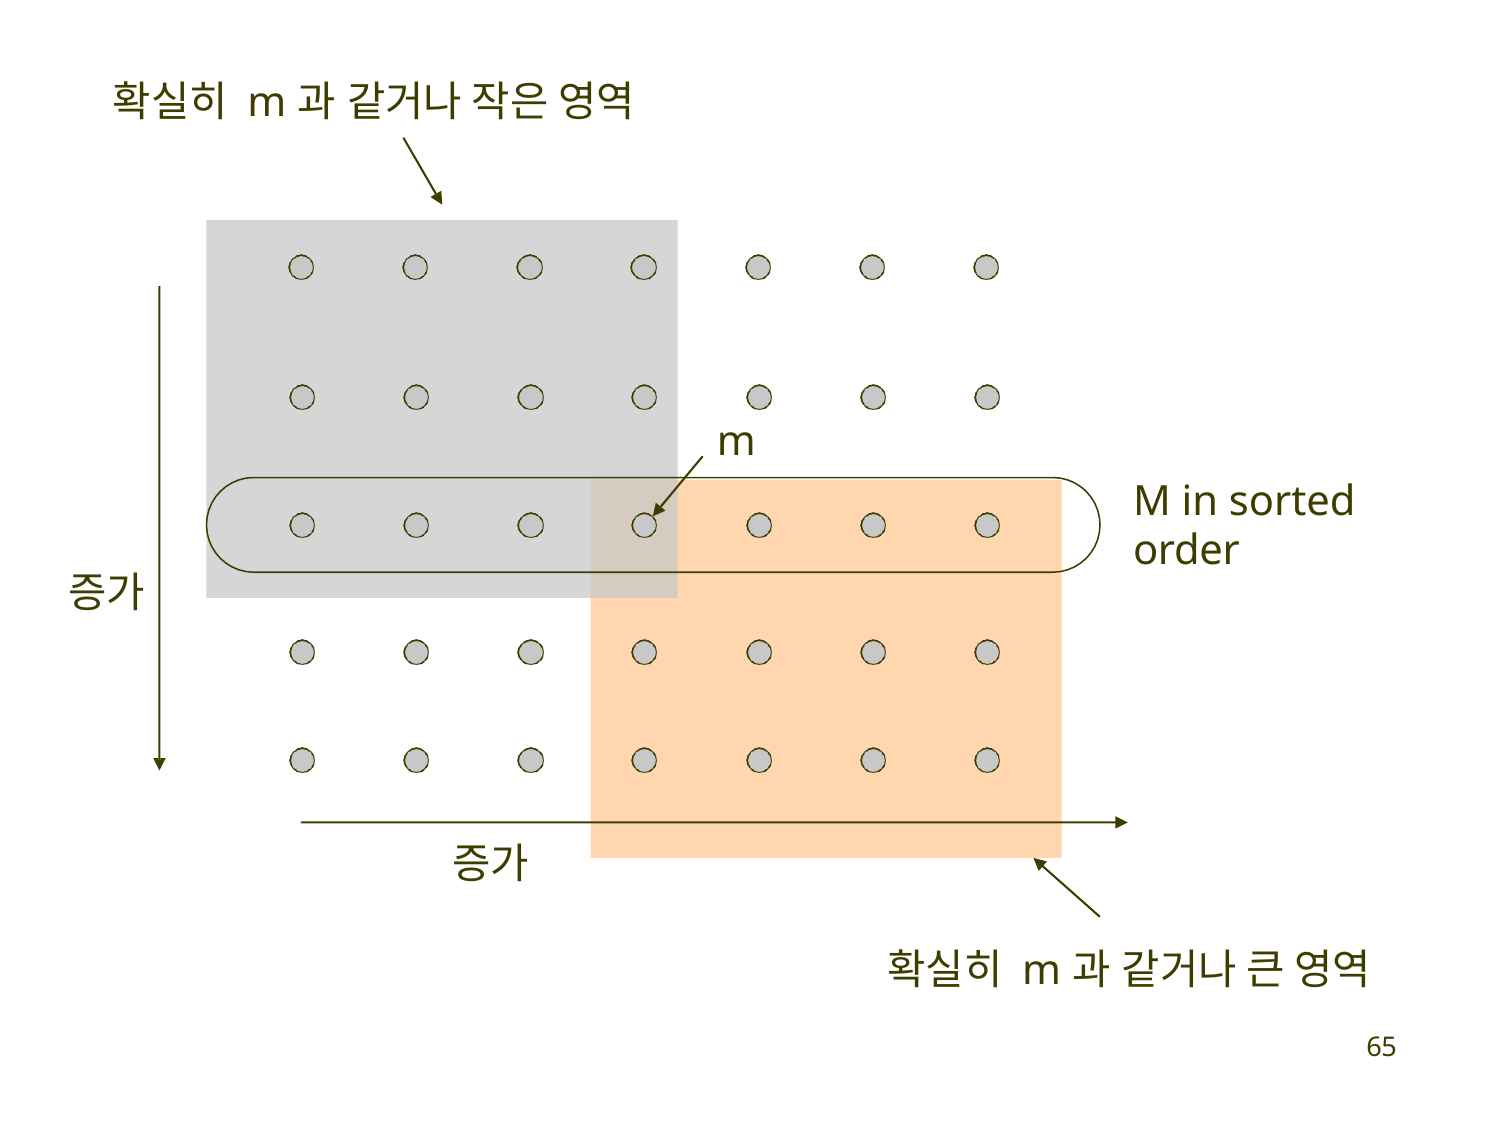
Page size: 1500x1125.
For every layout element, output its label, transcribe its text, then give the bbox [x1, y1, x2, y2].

text_box [1036, 865, 1101, 918]
text_box M in sorted order [1131, 471, 1451, 574]
text_box [1106, 816, 1128, 829]
slide_number 65 [1360, 1035, 1406, 1125]
text_box 확실히 m과 같거나 큰 영역 [885, 940, 1402, 993]
text_box [153, 286, 166, 771]
text_box 증가 [450, 865, 539, 887]
text_box [402, 137, 443, 205]
title 확실히 m과 같거나 작은 영역 [66, 26, 1487, 263]
text_box 증가 [66, 563, 155, 616]
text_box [205, 219, 1102, 859]
